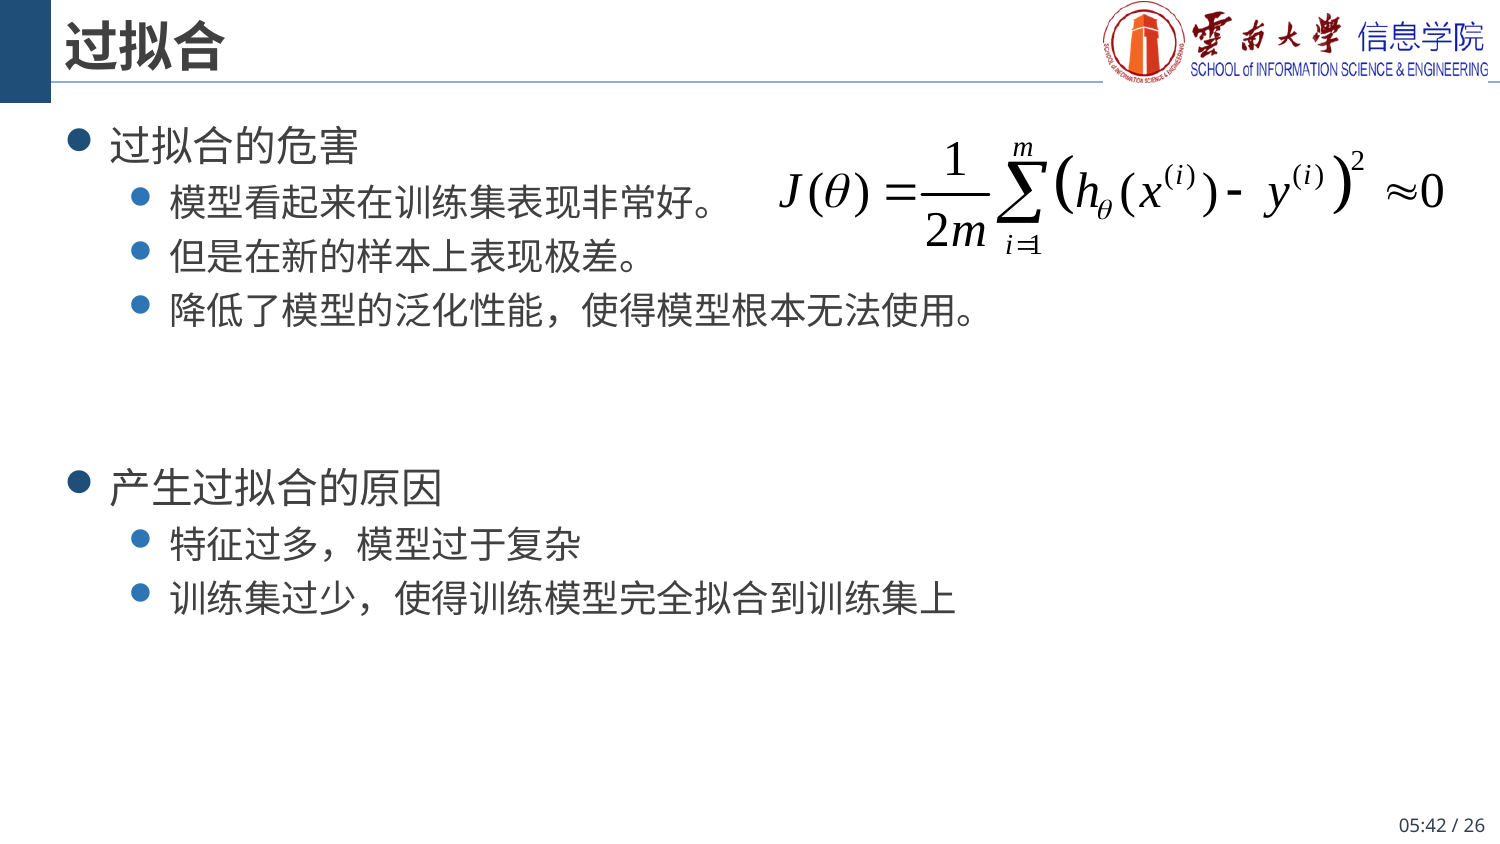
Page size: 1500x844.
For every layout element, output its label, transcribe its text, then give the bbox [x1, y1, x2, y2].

list 过拟合的危害 模型看起来在训练集表现非常好。 但是在新的样本上表现极差。 降低了模型的泛化性能，使得模型根本无法使用。 产生过拟合的原因 特征过多，模型过于复杂 训练集过少，使得训练模型完全拟合到训练集上 [49, 102, 1448, 779]
picture [1103, 1, 1488, 83]
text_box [772, 129, 1449, 260]
title 过拟合 [49, 10, 886, 85]
text_box 34.62365962451697,78.0246928153624,0 30.28671076822607,43.89499752400101,0 35.84740876993872,72.90219802708364,0 60.18259938620976,86.30855209546826,1 79.0327360507101,75.3443764369103,1 45.08327747668339,56.3163717815305,0 61.10666453684766,96.51142588489624,1 75.02474556738889,46.55401354116538,1 [766, 132, 1448, 272]
